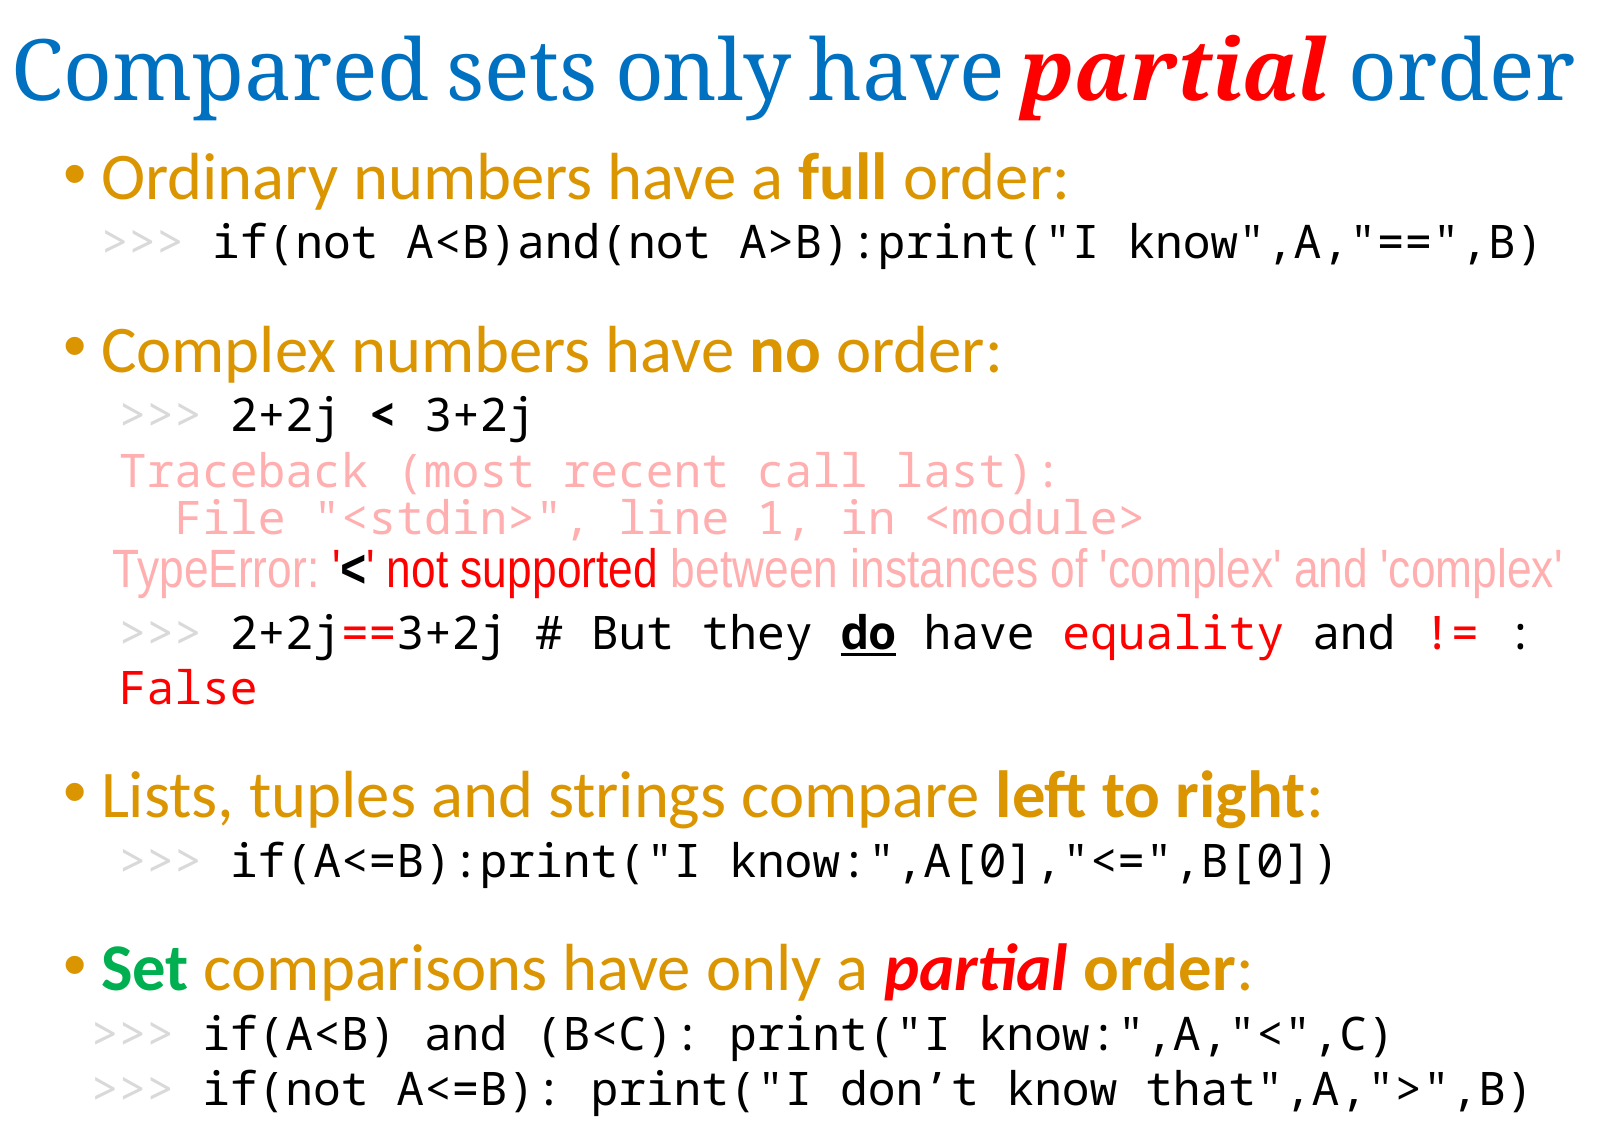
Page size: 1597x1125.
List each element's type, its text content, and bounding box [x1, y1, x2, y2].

list Ordinary numbers have a full order: >>> if(not A<B)and(not A>B):print("I know",A,"==",B) Complex numbers have no order: >>> 2+2j < 3+2j Traceback (most recent call last): File "<stdin>", line 1, in <module> TypeError: '<' not supported between instances of 'complex' and 'complex' >>> 2+2j==3+2j # But they do have equality and != : False Lists, tuples and strings compare left to right: >>> if(A<=B):print("I know:",A[0],"<=",B[0]) Set comparisons have only a partial order: >>> if(A<B) and (B<C): print("I know:",A,"<",C) >>> if(not A<=B): print("I don’t know that",A,">",B) [48, 125, 1597, 1125]
title Compared sets only have partial order [0, 0, 1597, 173]
